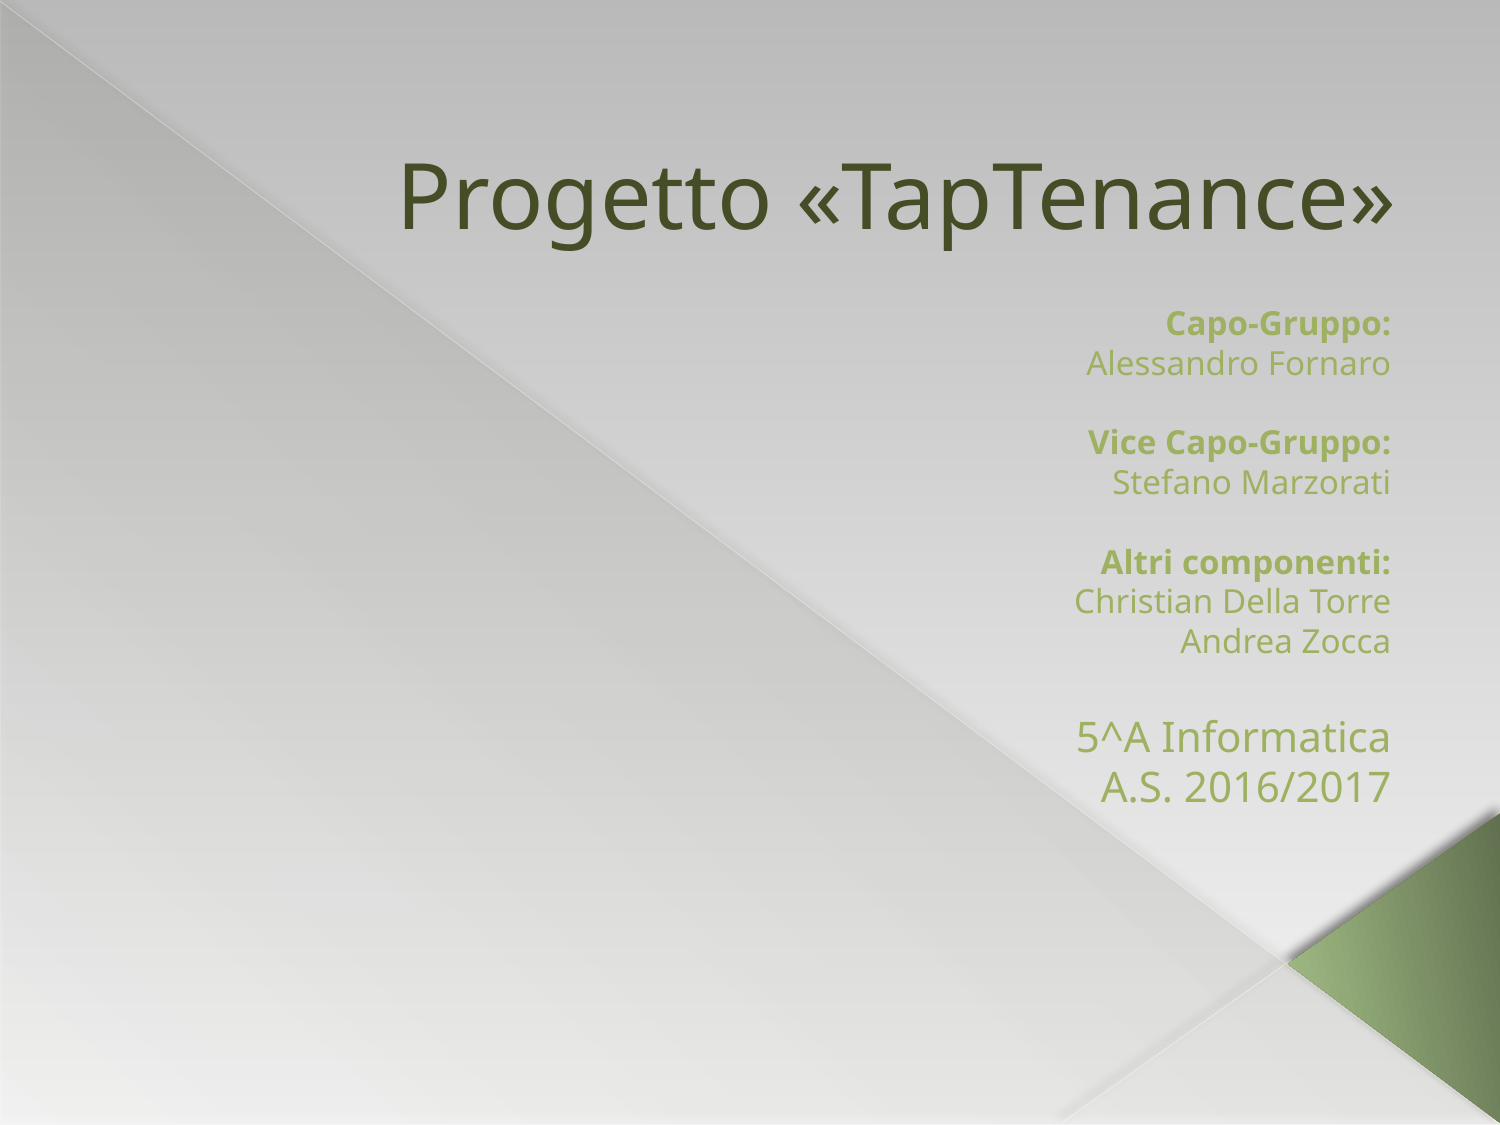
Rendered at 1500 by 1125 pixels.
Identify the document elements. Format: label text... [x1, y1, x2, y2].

title Progetto «TapTenance» [88, 127, 1412, 255]
subtitle Capo-Gruppo: Alessandro Fornaro Vice Capo-Gruppo: Stefano Marzorati Altri componenti: Christian Della Torre Andrea Zocca 5^A Informatica A.S. 2016/2017 [88, 255, 1412, 823]
